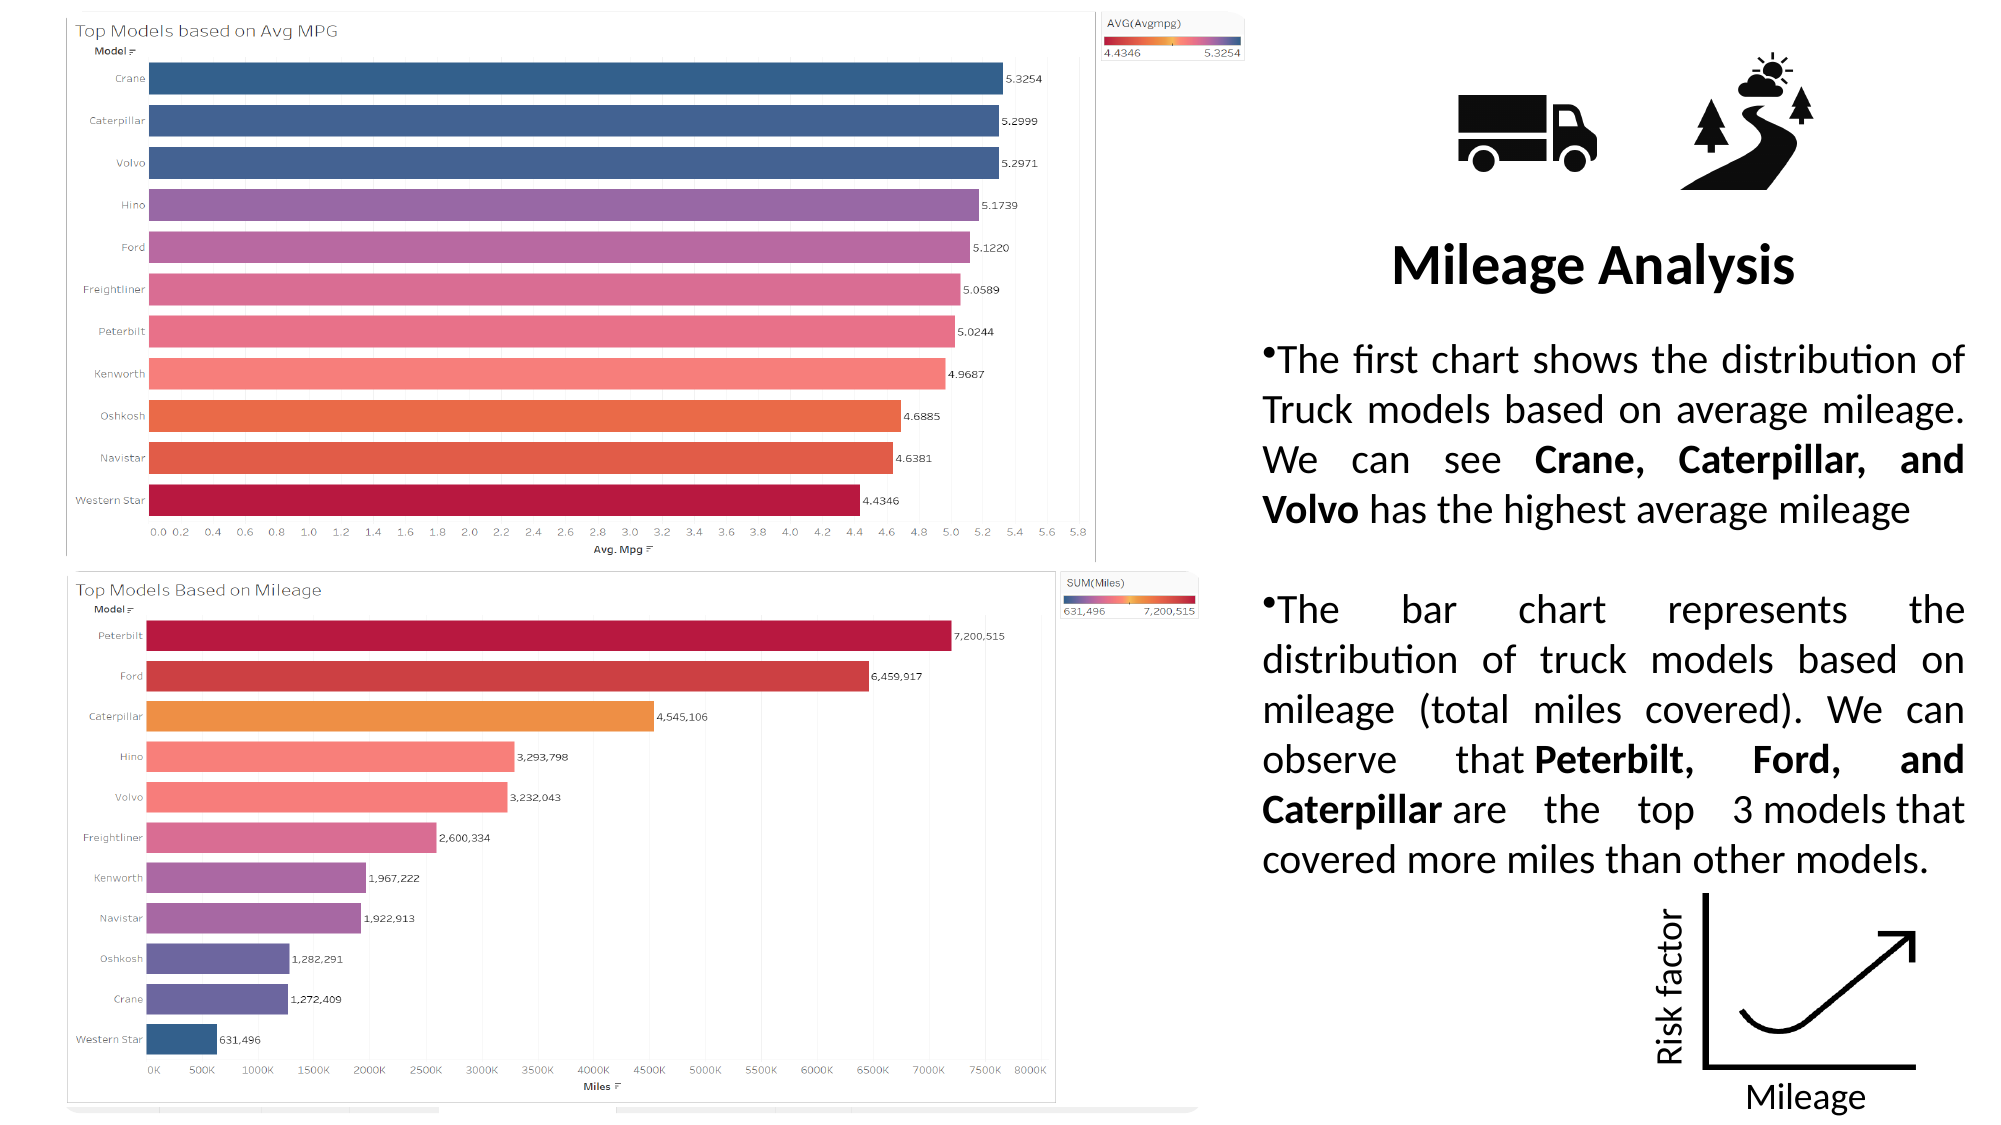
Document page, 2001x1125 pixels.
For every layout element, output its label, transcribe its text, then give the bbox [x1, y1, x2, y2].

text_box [1636, 841, 1960, 1125]
text_box Mileage Analysis [1376, 218, 1918, 304]
picture [61, 11, 1249, 563]
text_box The first chart shows the distribution of Truck models based on average mileage. We can see Crane, Caterpillar, and Volvo has the highest average mileage​ The bar chart represents the distribution of truck models based on mileage (total miles covered). We can observe that Peterbilt, Ford, and Caterpillar are the top 3 models that covered more miles than other models.​ [1247, 324, 1981, 890]
picture [62, 571, 1203, 1114]
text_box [1452, 46, 1823, 208]
